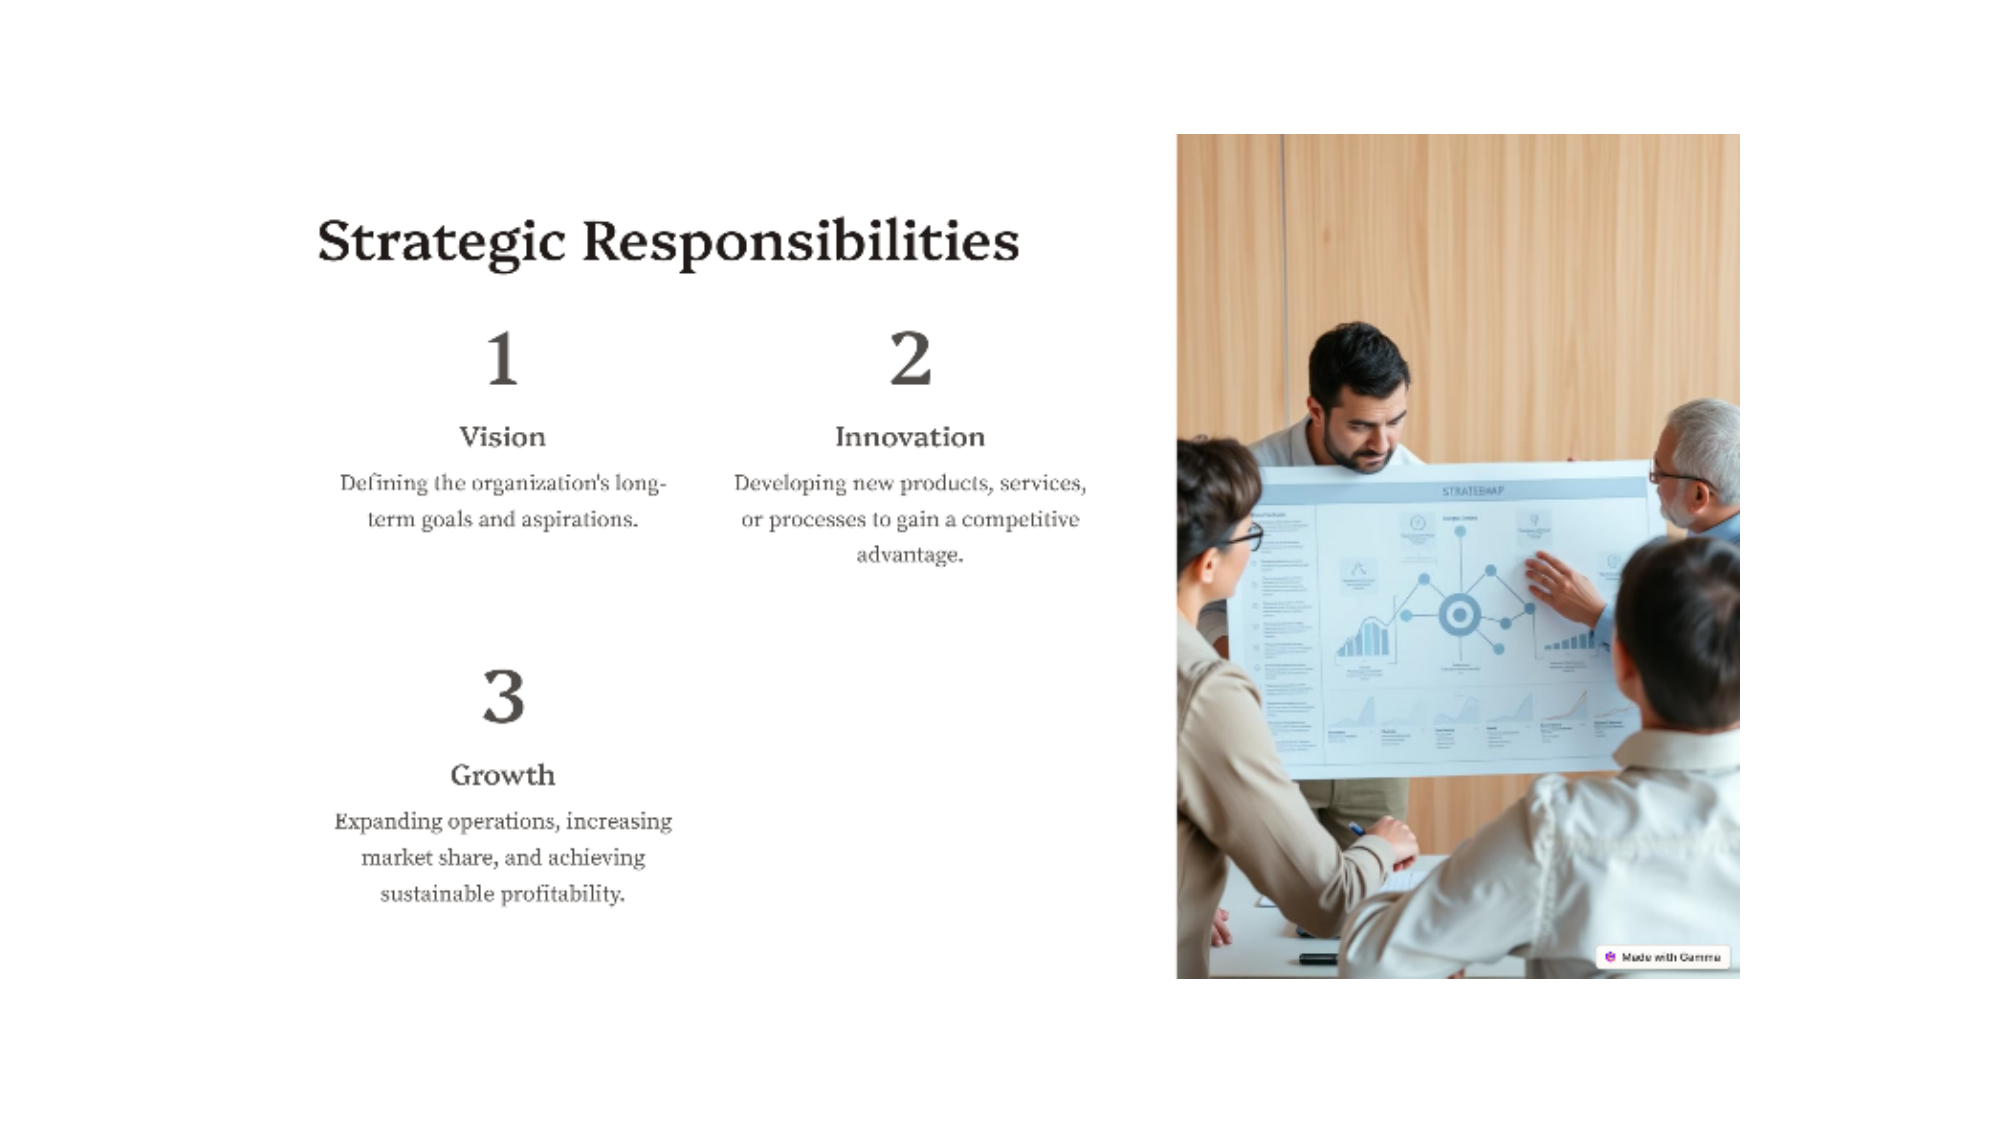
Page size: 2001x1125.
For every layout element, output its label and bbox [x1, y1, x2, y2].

picture [238, 134, 1740, 979]
